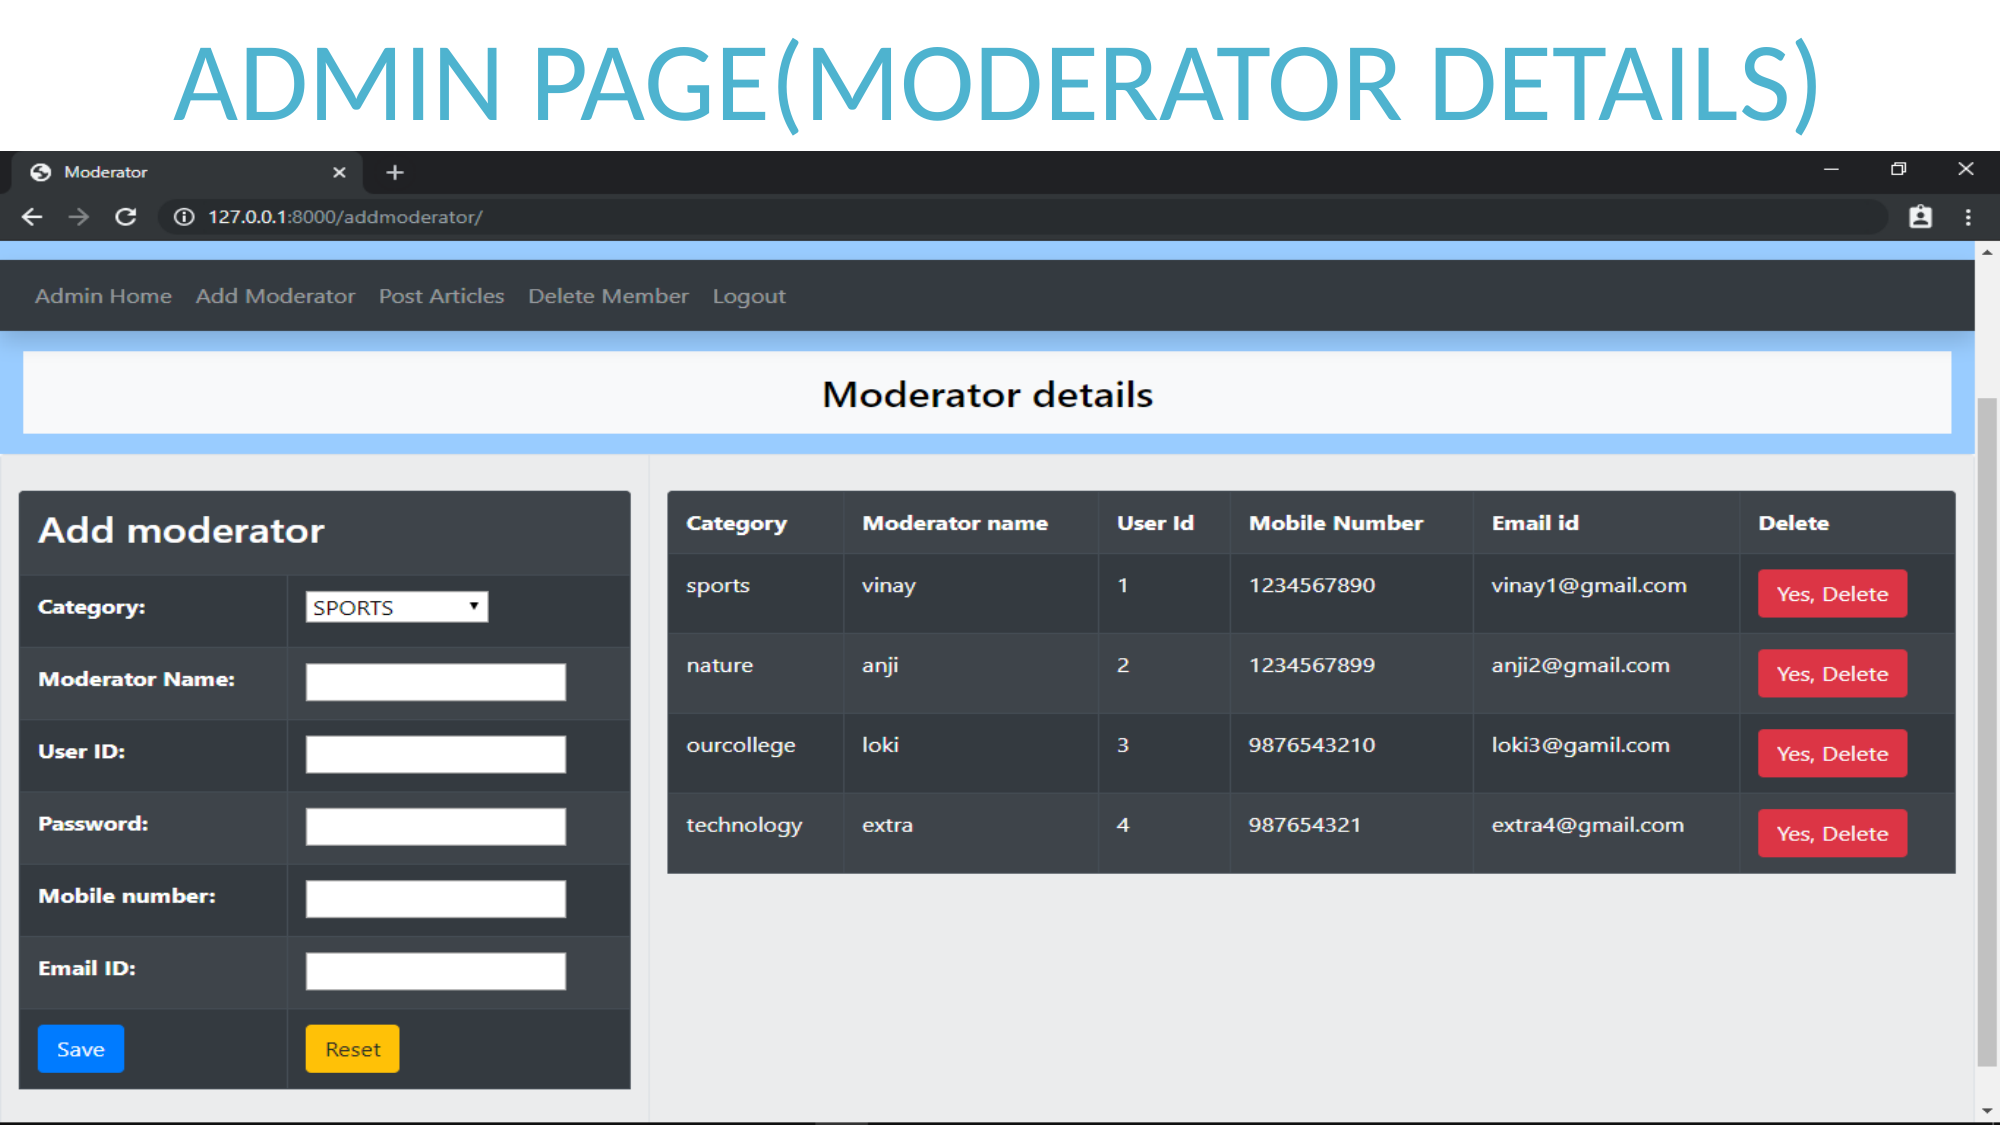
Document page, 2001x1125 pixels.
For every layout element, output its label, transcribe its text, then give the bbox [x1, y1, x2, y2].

picture [0, 150, 2000, 1125]
text_box ADMIN PAGE(MODERATOR DETAILS) [0, 0, 2000, 148]
